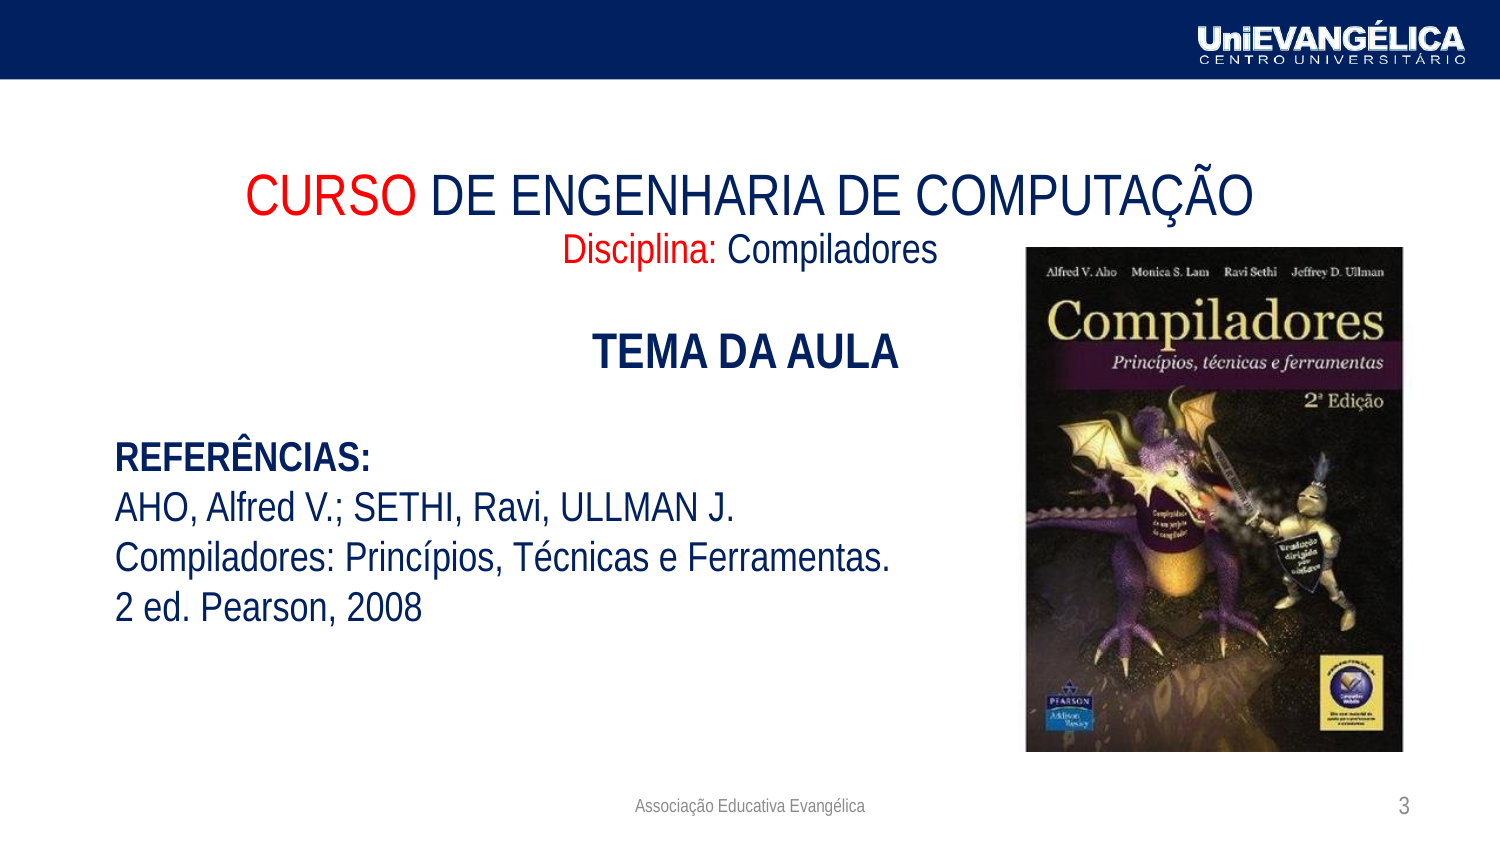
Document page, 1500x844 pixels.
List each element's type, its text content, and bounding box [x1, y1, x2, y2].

text_box CURSO DE ENGENHARIA DE COMPUTAÇÃO [194, 150, 1306, 235]
picture [1198, 20, 1465, 64]
text_box [0, 0, 1500, 81]
picture [962, 247, 1467, 752]
text_box TEMA DA AULA [49, 310, 957, 386]
footer Associação Educativa Evangélica [512, 782, 988, 827]
text_box REFERÊNCIAS: AHO, Alfred V.; SETHI, Ravi, ULLMAN J. Compiladores: Princípios, Técnicas e Ferramentas. 2 ed. Pearson, 2008 [100, 421, 957, 687]
text_box Disciplina: Compiladores [469, 214, 1031, 280]
slide_number 3 [1074, 782, 1425, 827]
